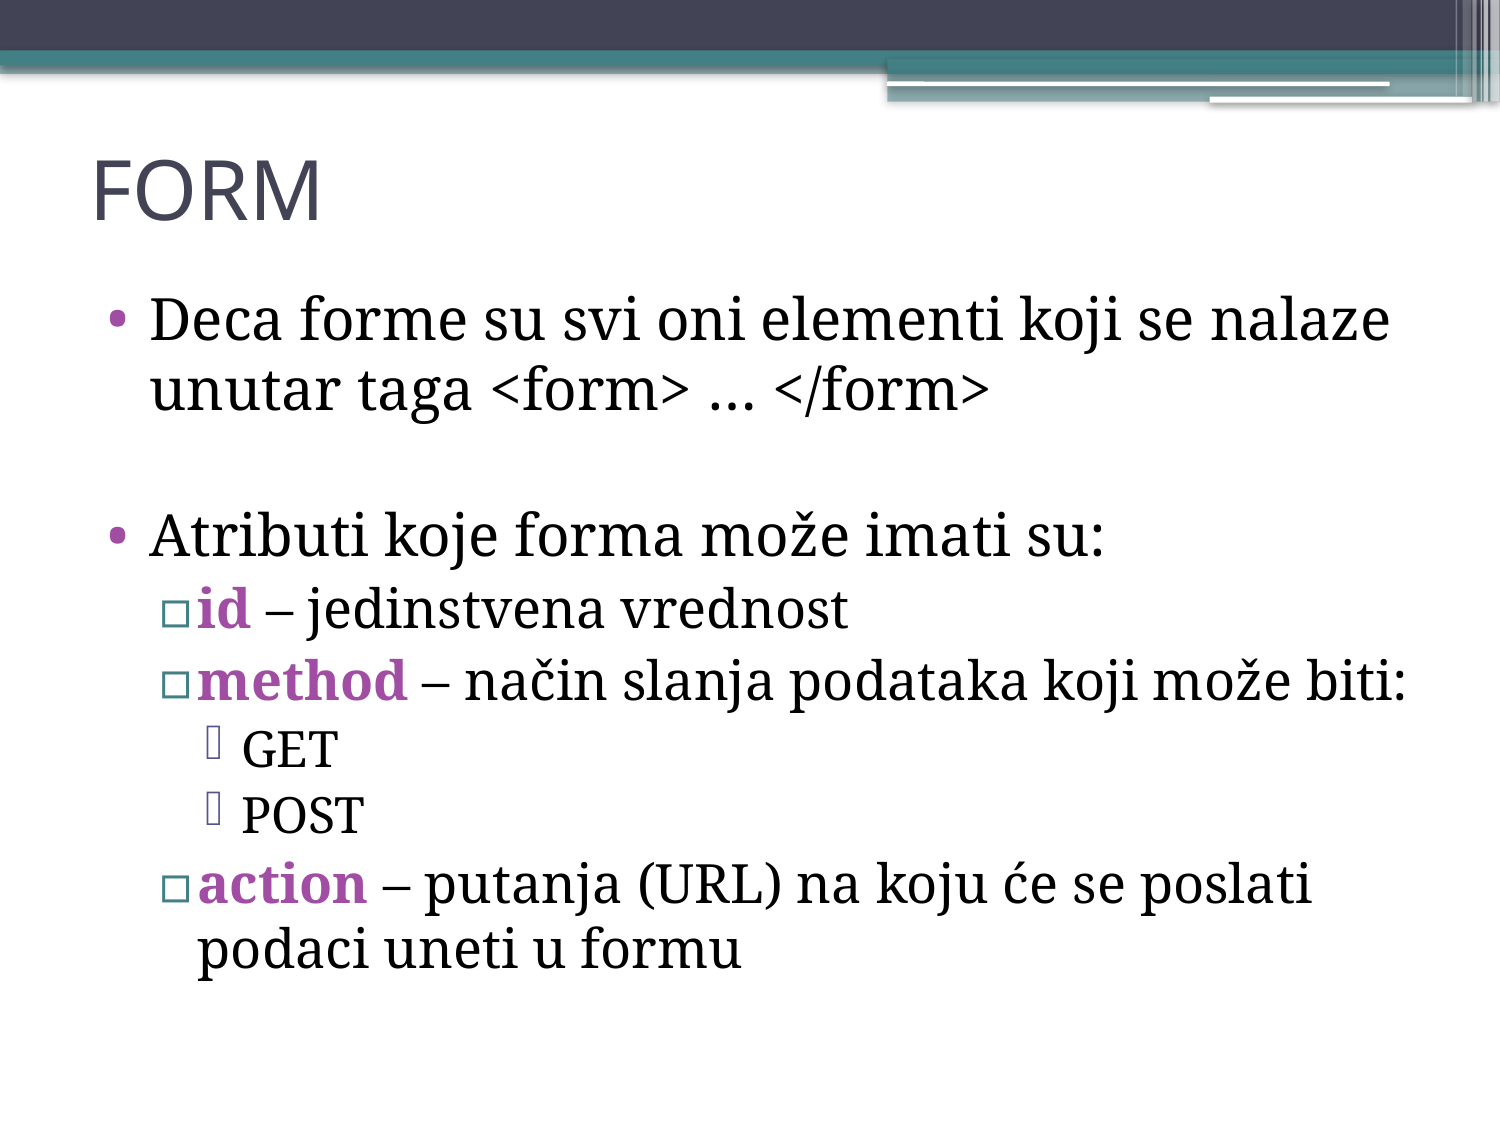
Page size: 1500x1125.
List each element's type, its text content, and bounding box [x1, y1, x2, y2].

list Deca forme su svi oni elementi koji se nalaze unutar taga <form> … </form> Atributi koje forma može imati su: id – jedinstvena vrednost method – način slanja podataka koji može biti: GET POST action – putanja (URL) na koju će se poslati podaci uneti u formu [75, 275, 1425, 1079]
title FORM [75, 99, 1425, 275]
